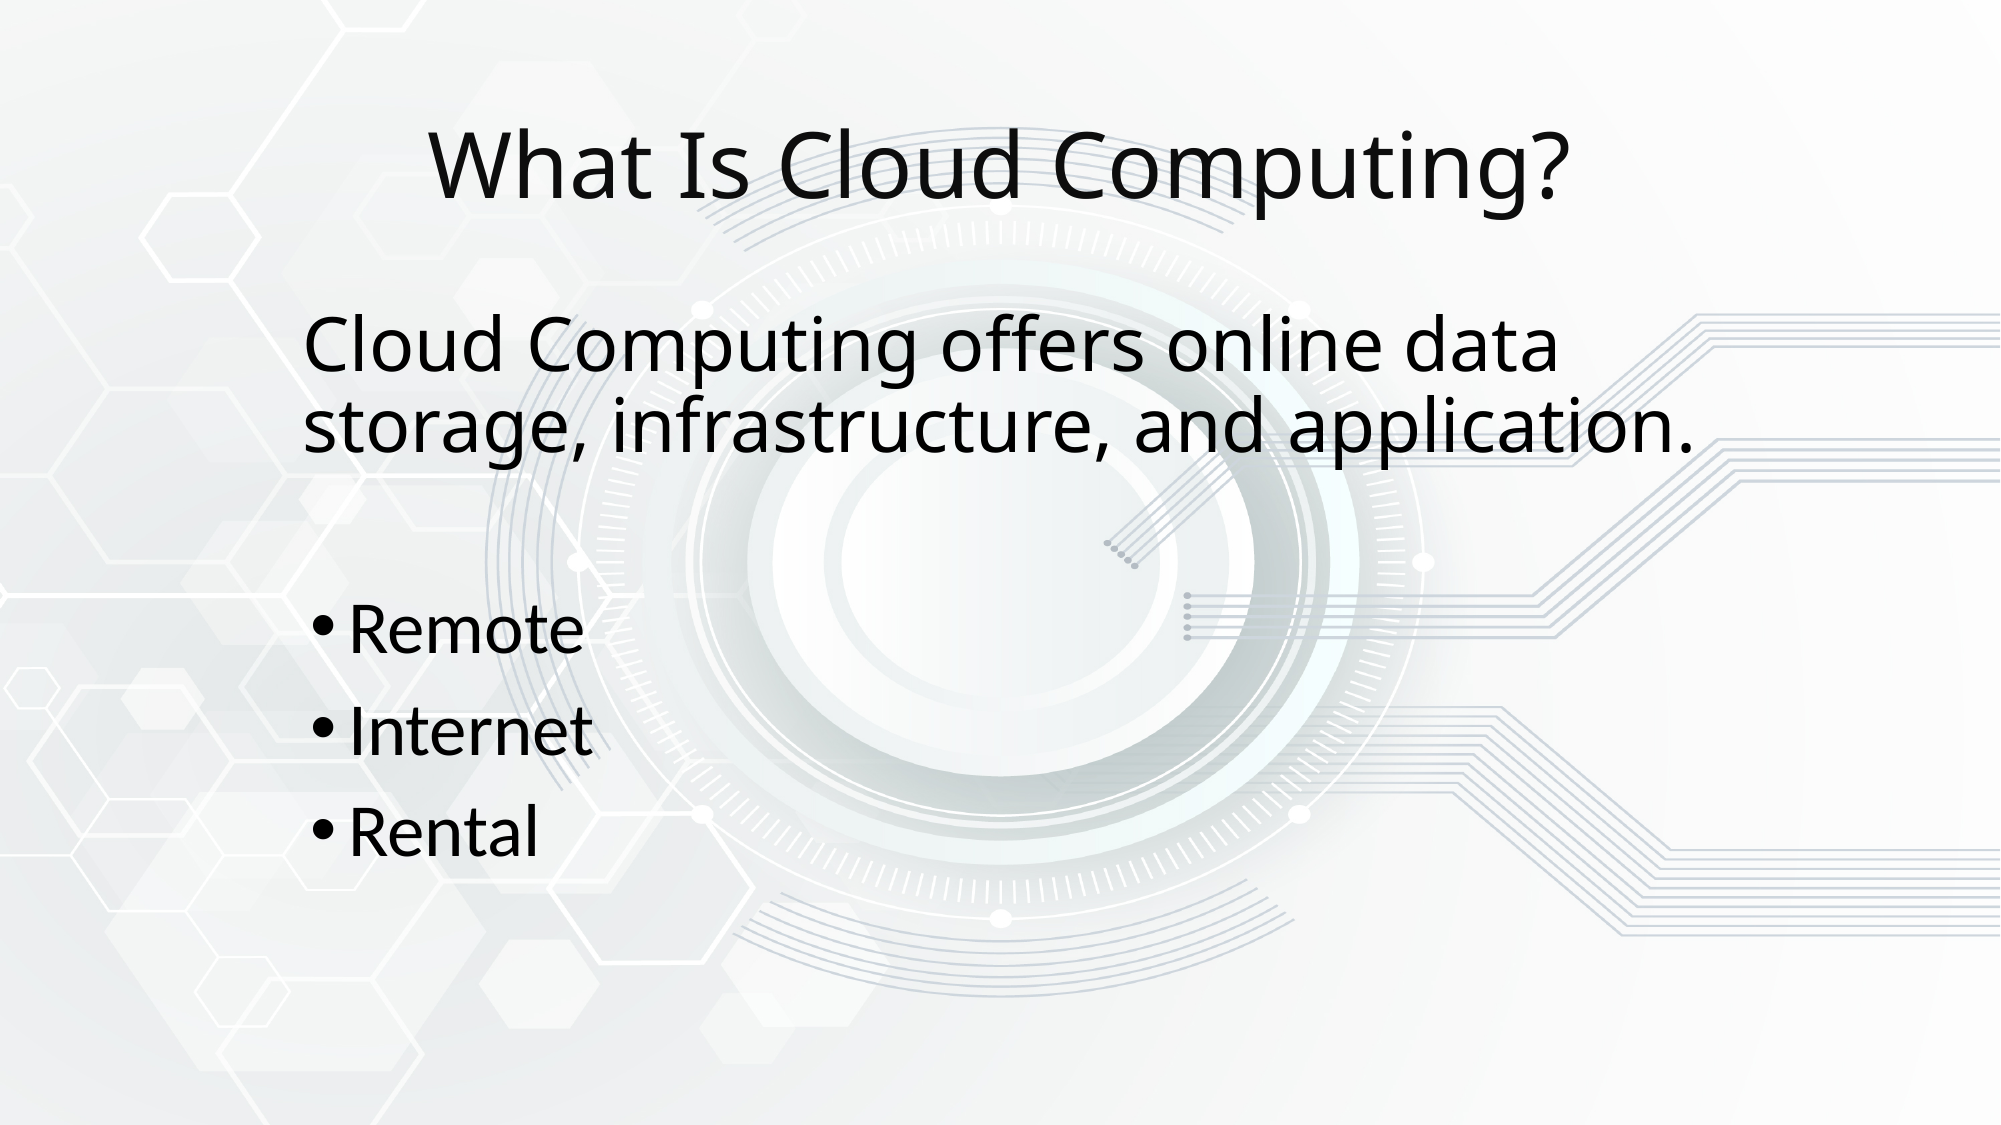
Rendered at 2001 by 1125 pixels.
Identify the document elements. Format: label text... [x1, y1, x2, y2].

text_box Remote Internet Rental [145, 581, 1871, 1016]
list Cloud Computing offers online data storage, infrastructure, and application. [137, 299, 1863, 517]
picture [0, 0, 2001, 1125]
title What Is Cloud Computing? [137, 59, 1863, 278]
